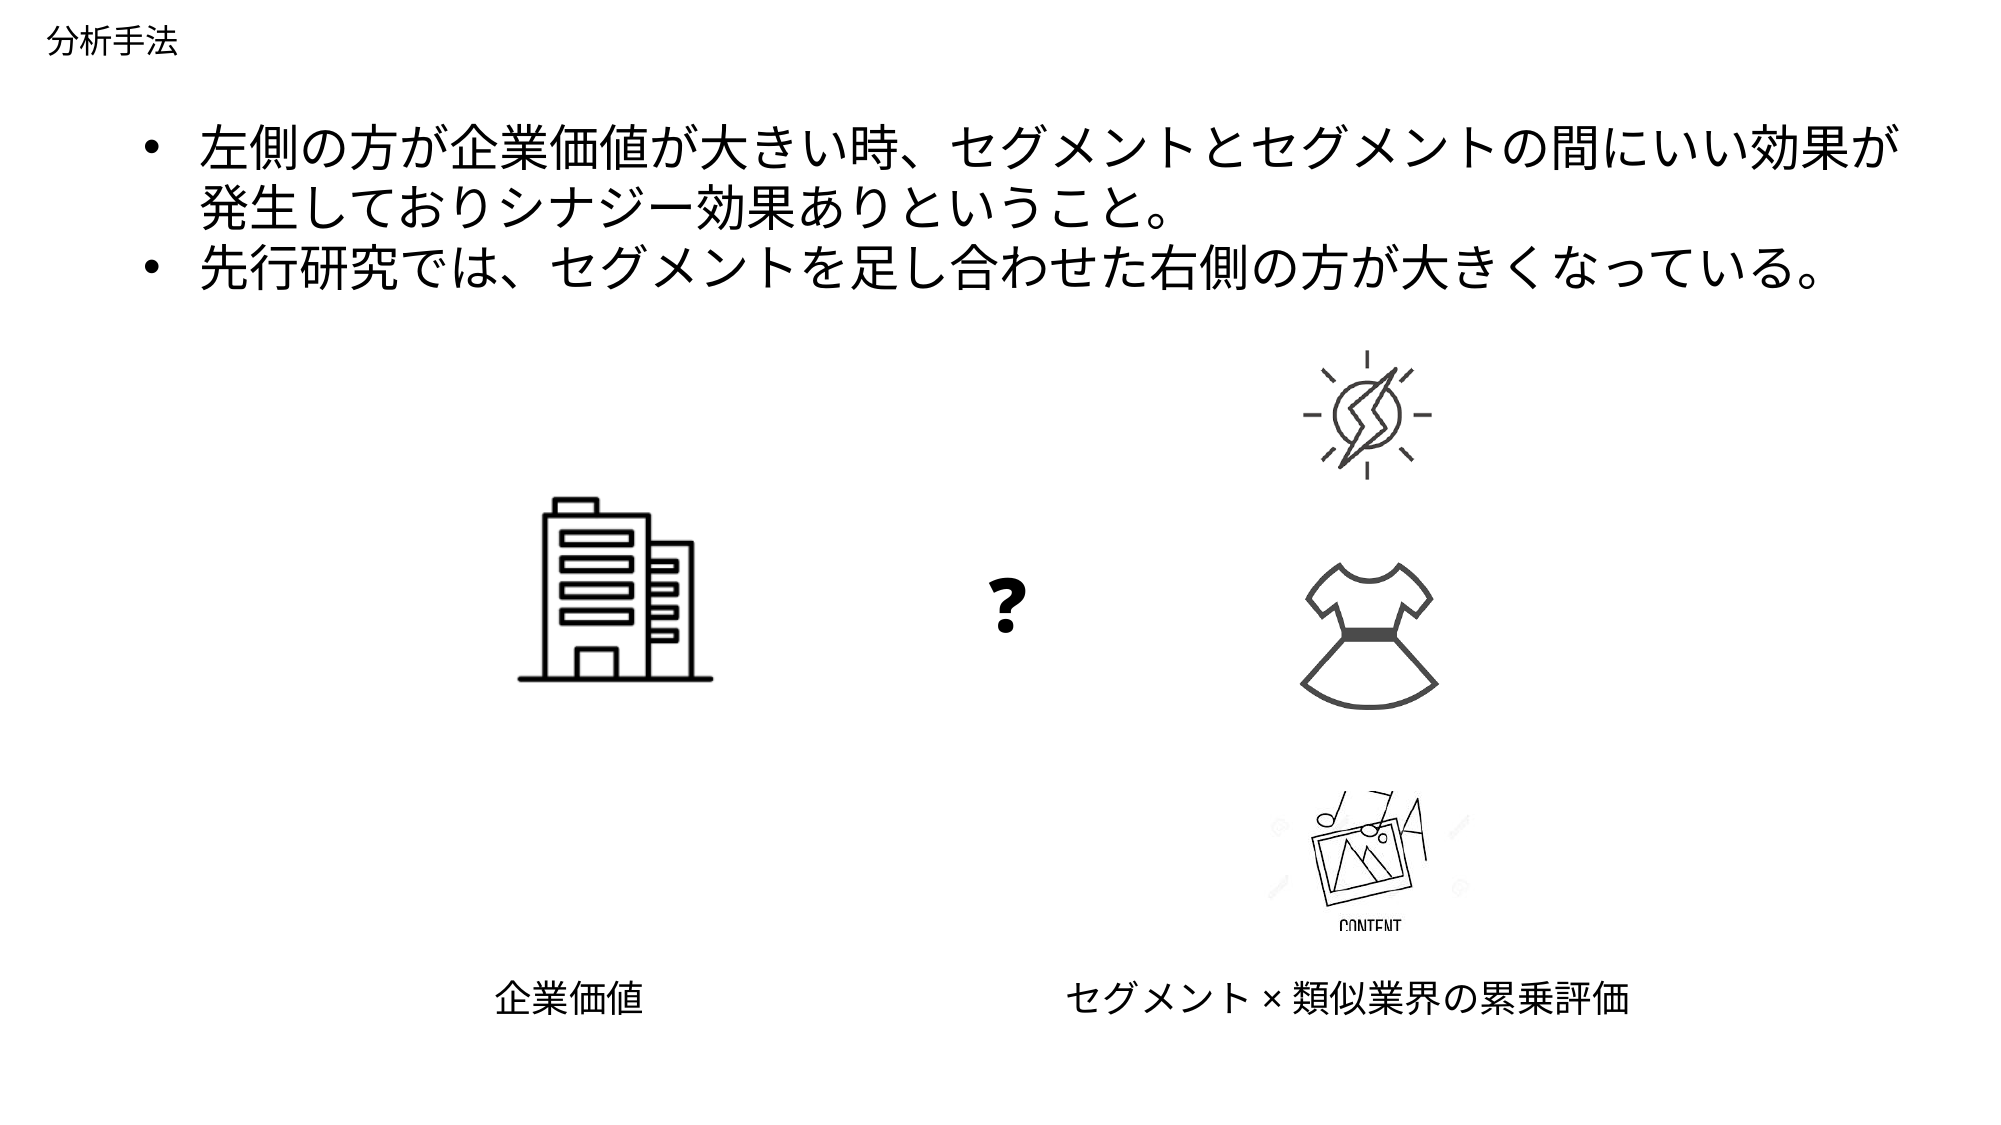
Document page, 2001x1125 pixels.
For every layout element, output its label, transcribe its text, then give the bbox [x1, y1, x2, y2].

picture [1295, 562, 1443, 710]
text_box 分析手法 [31, 17, 1602, 71]
text_box ❓ [970, 550, 1045, 655]
picture [1262, 791, 1475, 931]
text_box 企業価値 [479, 967, 660, 1028]
picture [1279, 326, 1455, 503]
text_box 左側の方が企業価値が大きい時、セグメントとセグメントの間にいい効果が発生しておりシナジー効果ありということ。 先行研究では、セグメントを足し合わせた右側の方が大きくなっている。 [128, 109, 1932, 305]
text_box セグメント×類似業界の累乗評価 [1050, 967, 1645, 1027]
picture [509, 493, 721, 685]
